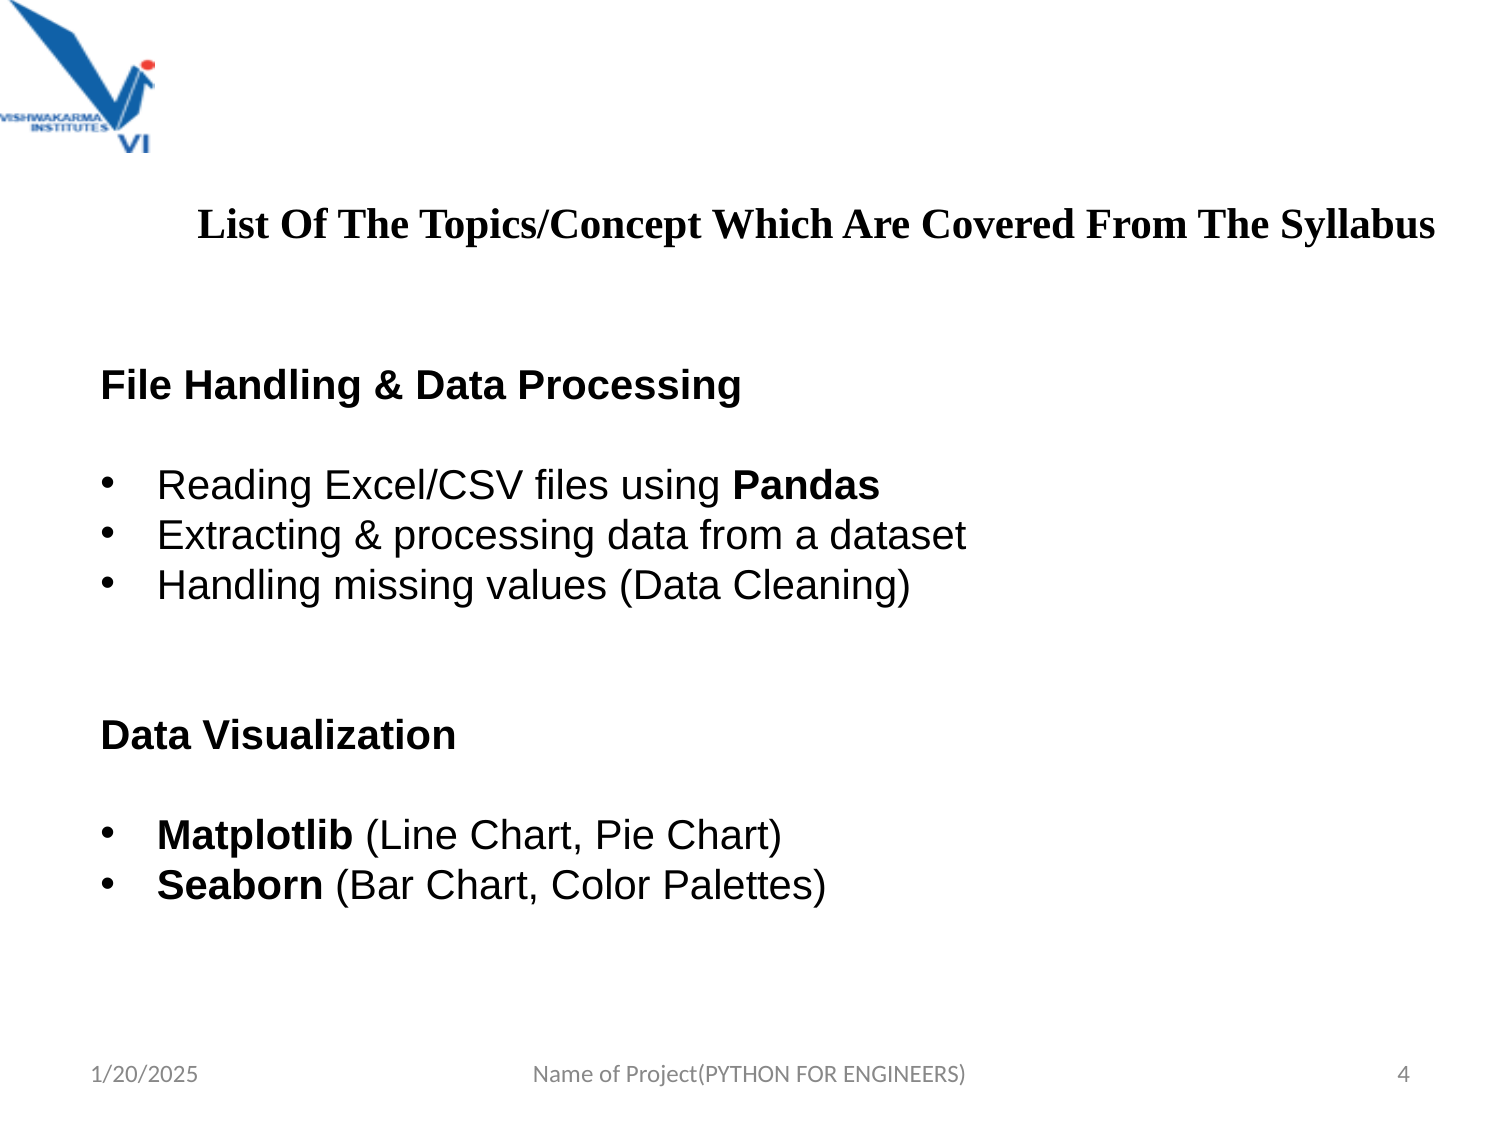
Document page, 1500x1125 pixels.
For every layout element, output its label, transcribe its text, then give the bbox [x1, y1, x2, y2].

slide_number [75, 1042, 425, 1103]
title List Of The Topics/Concept Which Are Covered From The Syllabus [177, 170, 1457, 324]
list File Handling & Data Processing Reading Excel/CSV files using Pandas Extracting & processing data from a dataset Handling missing values (Data Cleaning) Data Visualization Matplotlib (Line Chart, Pie Chart) Seaborn (Bar Chart, Color Palettes) [85, 328, 988, 982]
picture [0, 0, 155, 154]
footer Name of Project(PYTHON FOR ENGINEERS) [512, 1042, 988, 1103]
slide_number 4 [1074, 1042, 1425, 1103]
